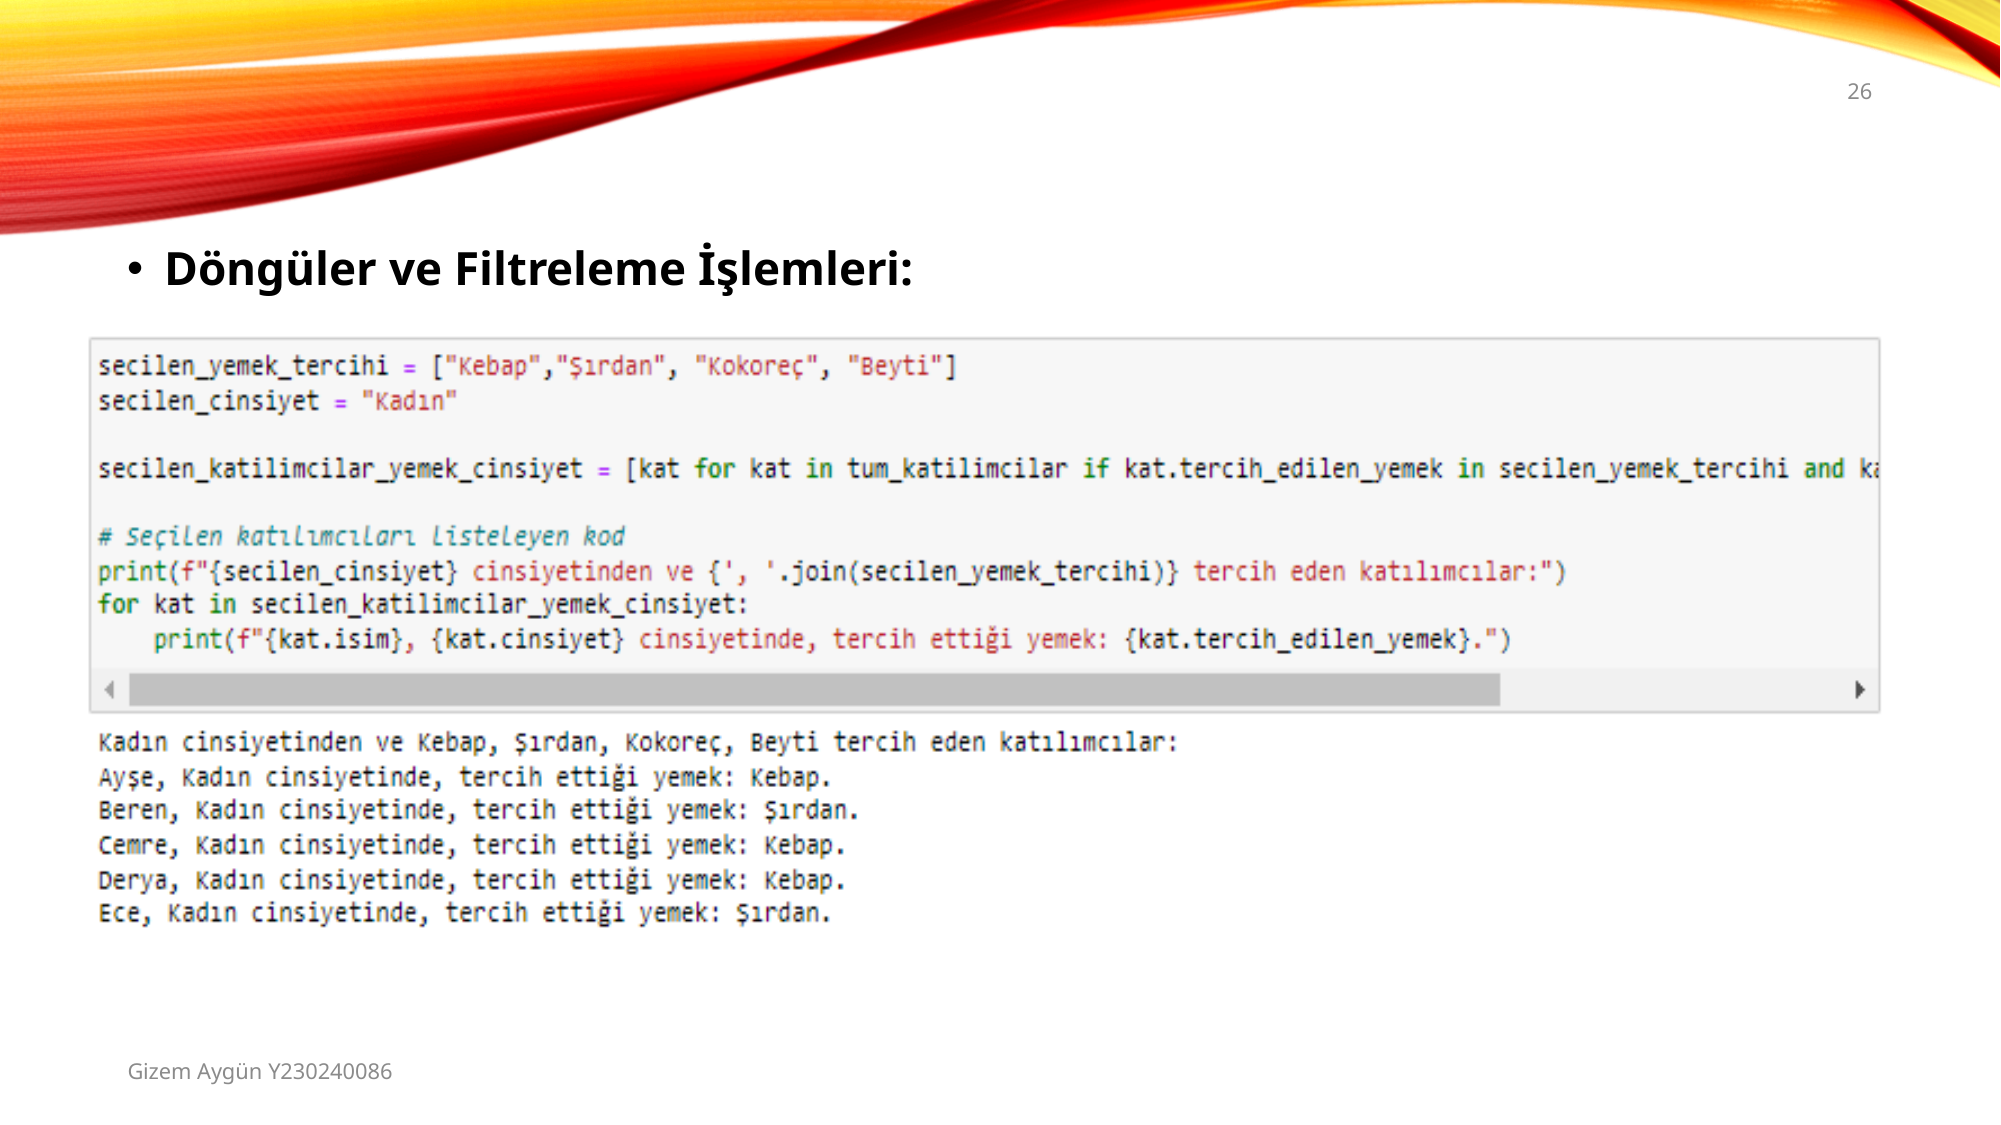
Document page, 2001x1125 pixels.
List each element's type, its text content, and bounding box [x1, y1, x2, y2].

picture [85, 333, 1888, 951]
picture [0, 0, 2000, 237]
slide_number 26 [1437, 62, 1888, 123]
footer Gizem Aygün Y230240086 [112, 1042, 1388, 1103]
text_box Döngüler ve Filtreleme İşlemleri: [112, 238, 1888, 303]
